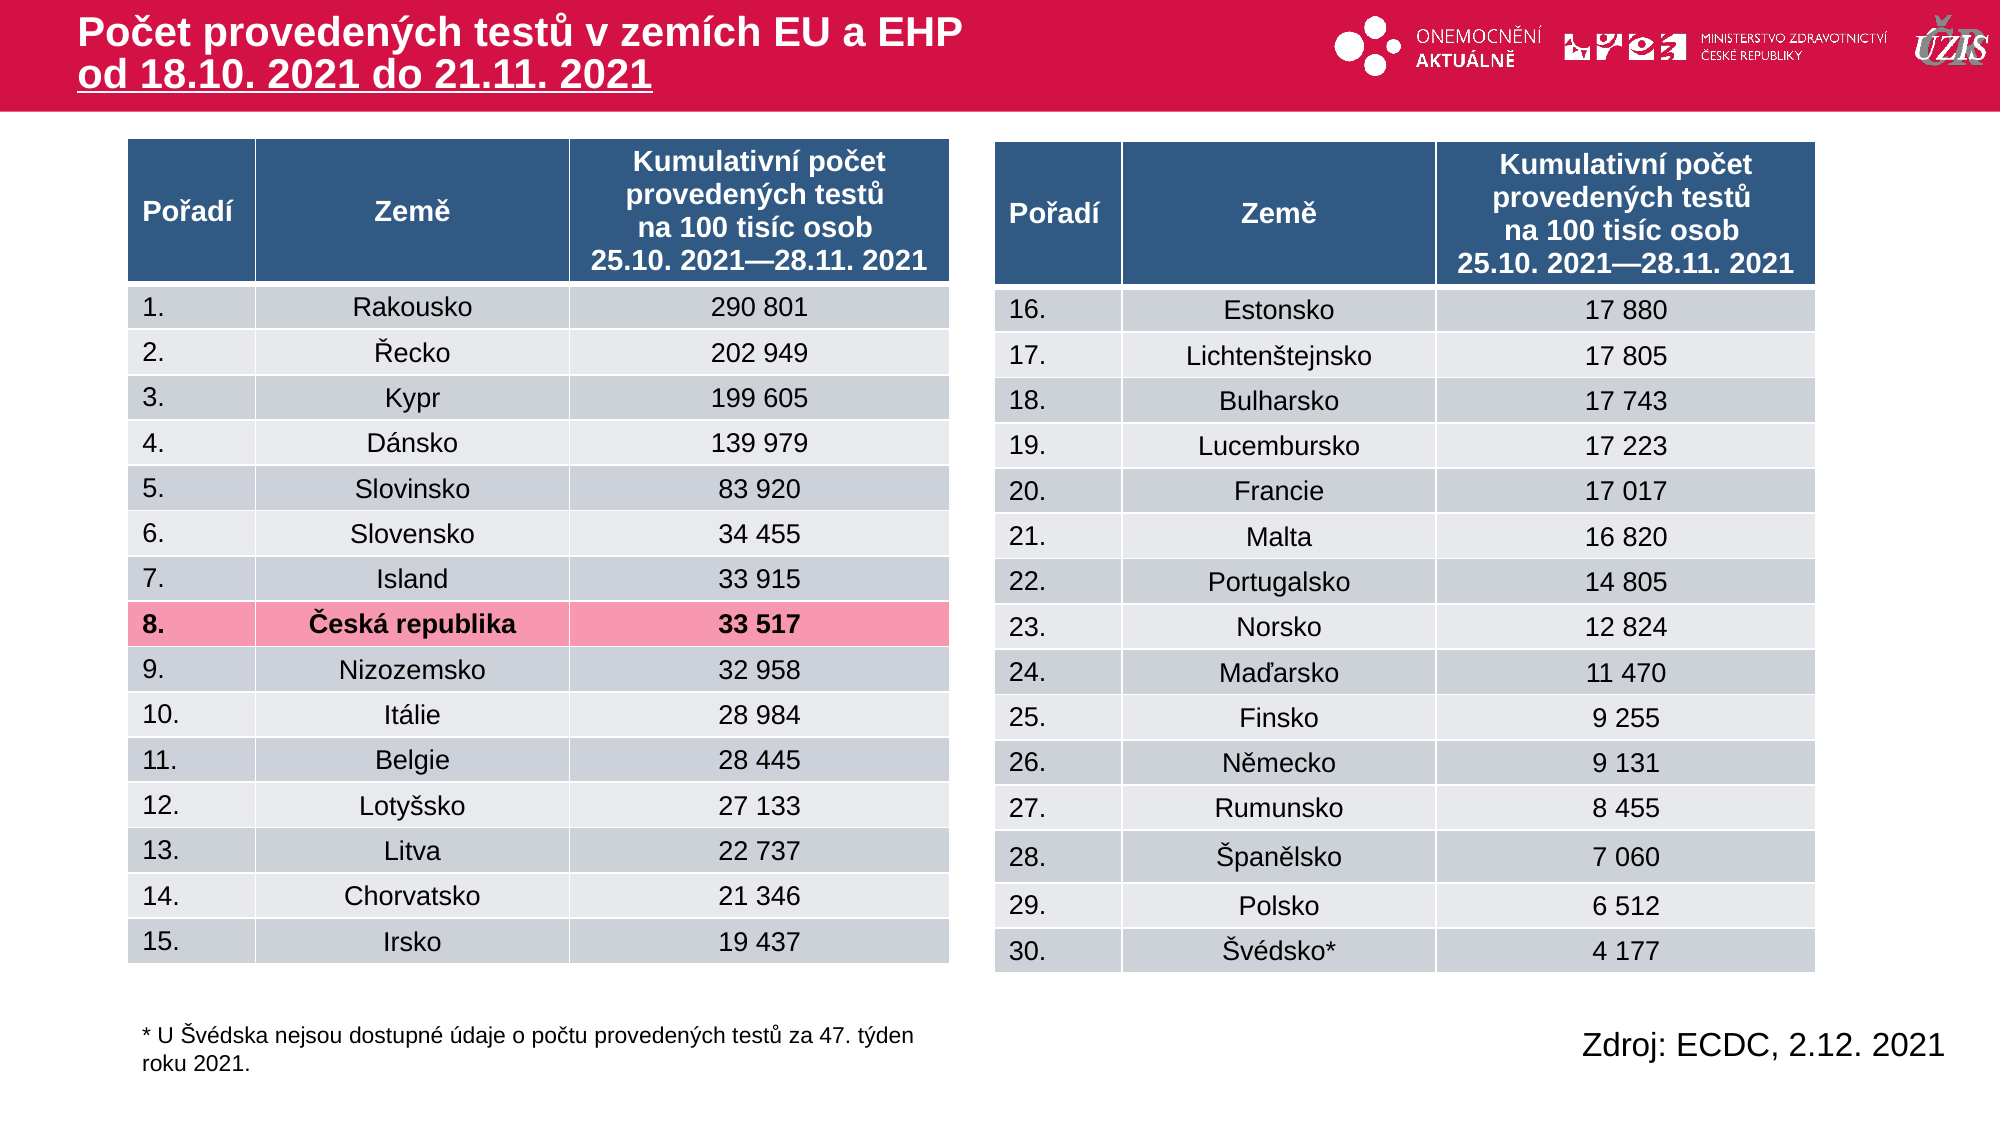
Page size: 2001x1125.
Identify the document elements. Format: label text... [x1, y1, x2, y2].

table_cell 30. [995, 929, 1121, 972]
table_cell 202 949 [570, 330, 949, 374]
table_cell Slovinsko [256, 466, 569, 510]
table_cell Norsko [1123, 605, 1435, 648]
table_cell 10. [128, 693, 255, 736]
table_cell 6. [128, 511, 255, 555]
table_cell Maďarsko [1123, 650, 1435, 694]
table_cell Estonsko [1123, 290, 1435, 331]
table_cell Bulharsko [1123, 378, 1435, 422]
table_cell Belgie [256, 738, 569, 781]
table_cell 4. [128, 421, 255, 464]
table_cell 26. [995, 741, 1121, 784]
picture [1563, 31, 1888, 60]
text_box Zdroj: ECDC, 2.12. 2021 [1567, 1015, 2000, 1071]
table_cell Řecko [256, 330, 569, 374]
table_cell 22. [995, 559, 1121, 603]
picture [1334, 16, 1542, 76]
table_cell 6 512 [1437, 884, 1815, 927]
table_cell 22 737 [570, 828, 949, 872]
table_cell 25. [995, 695, 1121, 739]
table_cell 28. [995, 831, 1121, 882]
table_cell 33 517 [570, 602, 949, 646]
table_cell Dánsko [256, 421, 569, 464]
table_cell 17 017 [1437, 469, 1815, 512]
table_cell 290 801 [570, 287, 949, 328]
table_cell 14 805 [1437, 559, 1815, 603]
table_cell Finsko [1123, 695, 1435, 739]
table_cell 13. [128, 828, 255, 872]
table_cell 21 346 [570, 874, 949, 917]
table_cell 15. [128, 919, 255, 963]
table_cell Nizozemsko [256, 647, 569, 691]
title Počet provedených testů v zemích EU a EHP od 18.10. 2021 do 21.11. 2021 [62, 0, 1288, 111]
table_cell Česká republika [256, 602, 569, 646]
table_cell 16 820 [1437, 514, 1815, 558]
table_cell 17 805 [1437, 333, 1815, 377]
table_cell Rakousko [256, 287, 569, 328]
table_cell 16. [995, 290, 1121, 331]
table_cell 9. [128, 647, 255, 691]
table_cell 23. [995, 605, 1121, 648]
table_cell 7 060 [1437, 831, 1815, 882]
table_cell 17 743 [1437, 378, 1815, 422]
picture [1915, 15, 1989, 66]
table_cell Lichtenštejnsko [1123, 333, 1435, 377]
table_cell 24. [995, 650, 1121, 694]
table_cell 34 455 [570, 511, 949, 555]
table_cell Lucembursko [1123, 424, 1435, 467]
table_cell 139 979 [570, 421, 949, 464]
table_cell Slovensko [256, 511, 569, 555]
table_cell 28 445 [570, 738, 949, 781]
table_cell 17 880 [1437, 290, 1815, 331]
table_cell 32 958 [570, 647, 949, 691]
table_cell 3. [128, 376, 255, 419]
table_cell 5. [128, 466, 255, 510]
table_cell 33 915 [570, 557, 949, 600]
table_header Kumulativní počet provedených testů na 100 tisíc osob 25.10. 2021—28.11. 2021 [570, 139, 949, 281]
table_cell Itálie [256, 693, 569, 736]
table_header Země [1123, 142, 1435, 284]
table_cell 9 255 [1437, 695, 1815, 739]
table_cell 20. [995, 469, 1121, 512]
table_cell 9 131 [1437, 741, 1815, 784]
table_cell 14. [128, 874, 255, 917]
text_box * U Švédska nejsou dostupné údaje o počtu provedených testů za 47. týden roku 2021. [127, 1013, 950, 1083]
table_cell 11. [128, 738, 255, 781]
table_cell 12. [128, 783, 255, 827]
table_cell Polsko [1123, 884, 1435, 927]
table_cell 17. [995, 333, 1121, 377]
table_cell 29. [995, 884, 1121, 927]
table_cell 18. [995, 378, 1121, 422]
table_cell 8. [128, 602, 255, 646]
table_cell 19 437 [570, 919, 949, 963]
table_cell Chorvatsko [256, 874, 569, 917]
table_cell 11 470 [1437, 650, 1815, 694]
table_cell Portugalsko [1123, 559, 1435, 603]
table_cell 83 920 [570, 466, 949, 510]
table_cell Lotyšsko [256, 783, 569, 827]
table_cell 199 605 [570, 376, 949, 419]
table_cell 8 455 [1437, 786, 1815, 829]
table_cell 4 177 [1437, 929, 1815, 972]
table_cell 17 223 [1437, 424, 1815, 467]
table_cell Kypr [256, 376, 569, 419]
table_cell 1. [128, 287, 255, 328]
table_cell Island [256, 557, 569, 600]
table_cell Německo [1123, 741, 1435, 784]
table_header Pořadí [128, 139, 255, 281]
table_header Země [256, 139, 569, 281]
table_cell 27. [995, 786, 1121, 829]
table_cell 2. [128, 330, 255, 374]
table_cell Malta [1123, 514, 1435, 558]
table_cell 19. [995, 424, 1121, 467]
table_header Pořadí [995, 142, 1121, 284]
table_cell Švédsko* [1123, 929, 1435, 972]
table_cell 7. [128, 557, 255, 600]
table_cell 27 133 [570, 783, 949, 827]
table_cell 21. [995, 514, 1121, 558]
table_header Kumulativní počet provedených testů na 100 tisíc osob 25.10. 2021—28.11. 2021 [1437, 142, 1815, 284]
table_cell 12 824 [1437, 605, 1815, 648]
table_cell Francie [1123, 469, 1435, 512]
table_cell Rumunsko [1123, 786, 1435, 829]
table_cell Španělsko [1123, 831, 1435, 882]
table_cell Litva [256, 828, 569, 872]
table_cell 28 984 [570, 693, 949, 736]
table_cell Irsko [256, 919, 569, 963]
